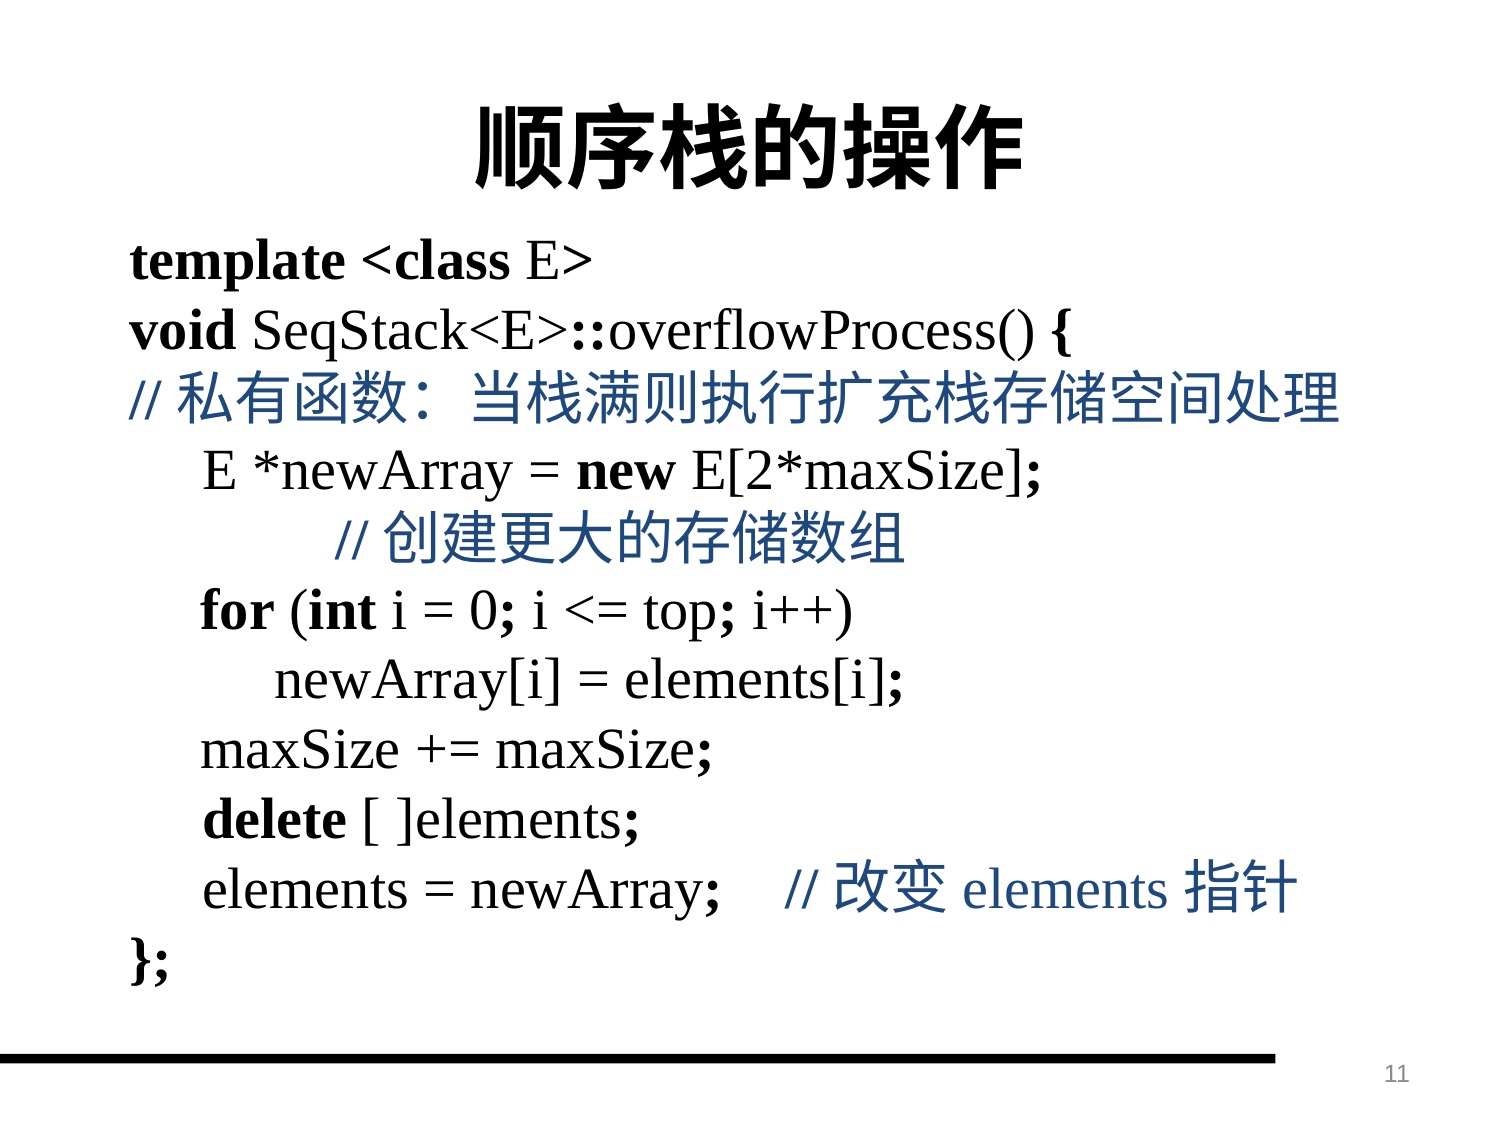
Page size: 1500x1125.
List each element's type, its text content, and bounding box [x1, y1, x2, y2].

slide_number 11 [1074, 1042, 1425, 1103]
list template <class E> void SeqStack<E>::overflowProcess() { //私有函数：当栈满则执行扩充栈存储空间处理 E *newArray = new E[2*maxSize]; //创建更大的存储数组 for (int i = 0; i <= top; i++) newArray[i] = elements[i]; maxSize += maxSize; delete [ ]elements; elements = newArray; //改变elements指针 }; [114, 214, 1465, 1041]
title 顺序栈的操作 [75, 75, 1425, 215]
